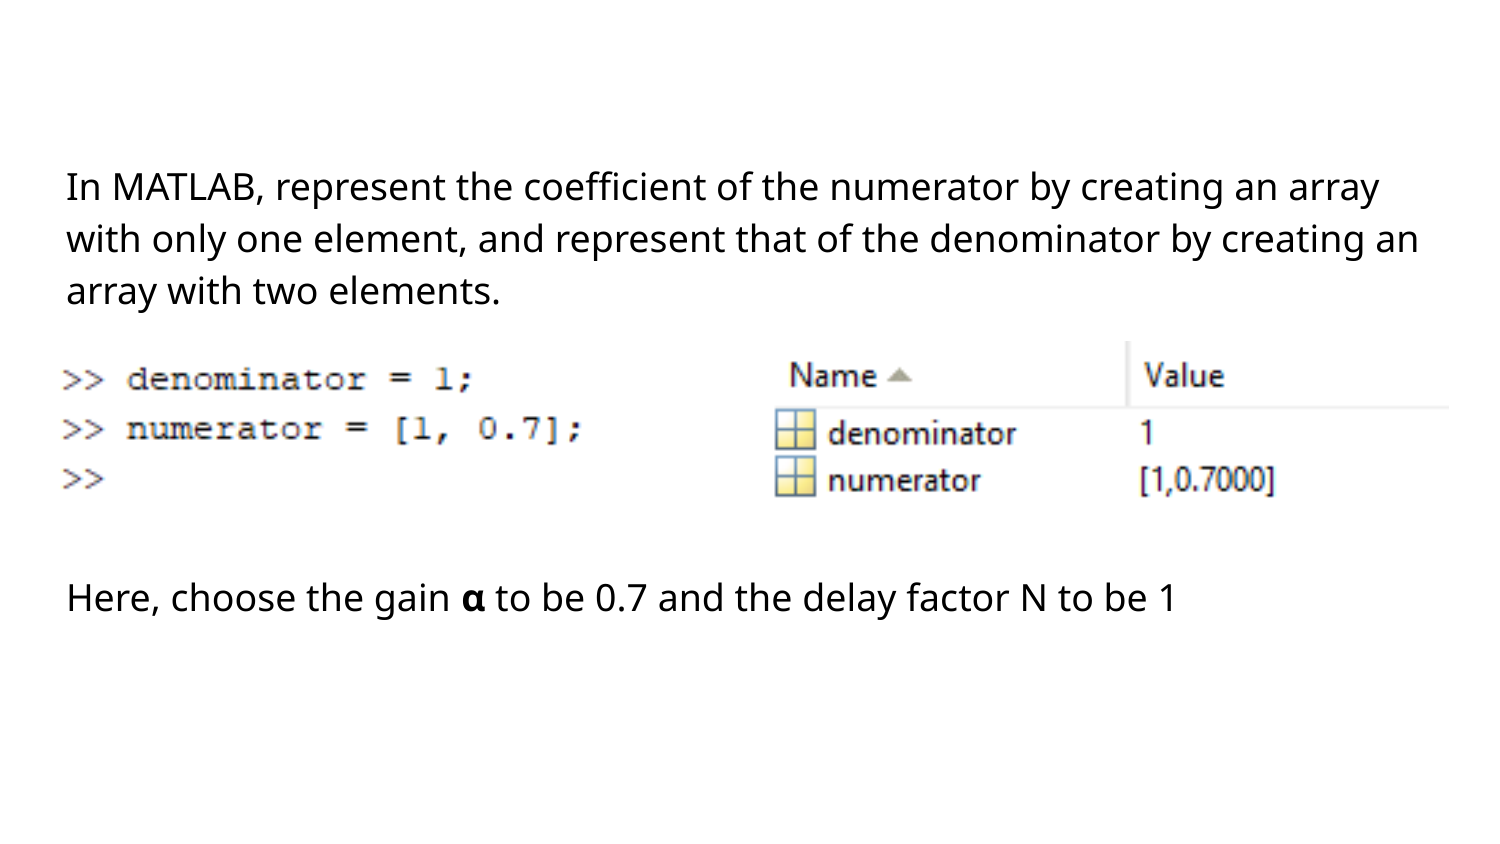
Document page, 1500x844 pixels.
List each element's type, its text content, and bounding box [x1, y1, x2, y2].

picture [50, 341, 1450, 525]
list In MATLAB, represent the coefficient of the numerator by creating an array with only one element, and represent that of the denominator by creating an array with two elements. Here, choose the gain α to be 0.7 and the delay factor N to be 1 [51, 532, 1449, 703]
list In MATLAB, represent the coefficient of the numerator by creating an array with only one element, and represent that of the denominator by creating an array with two elements. Here, choose the gain α to be 0.7 and the delay factor N to be 1 [51, 141, 1449, 340]
